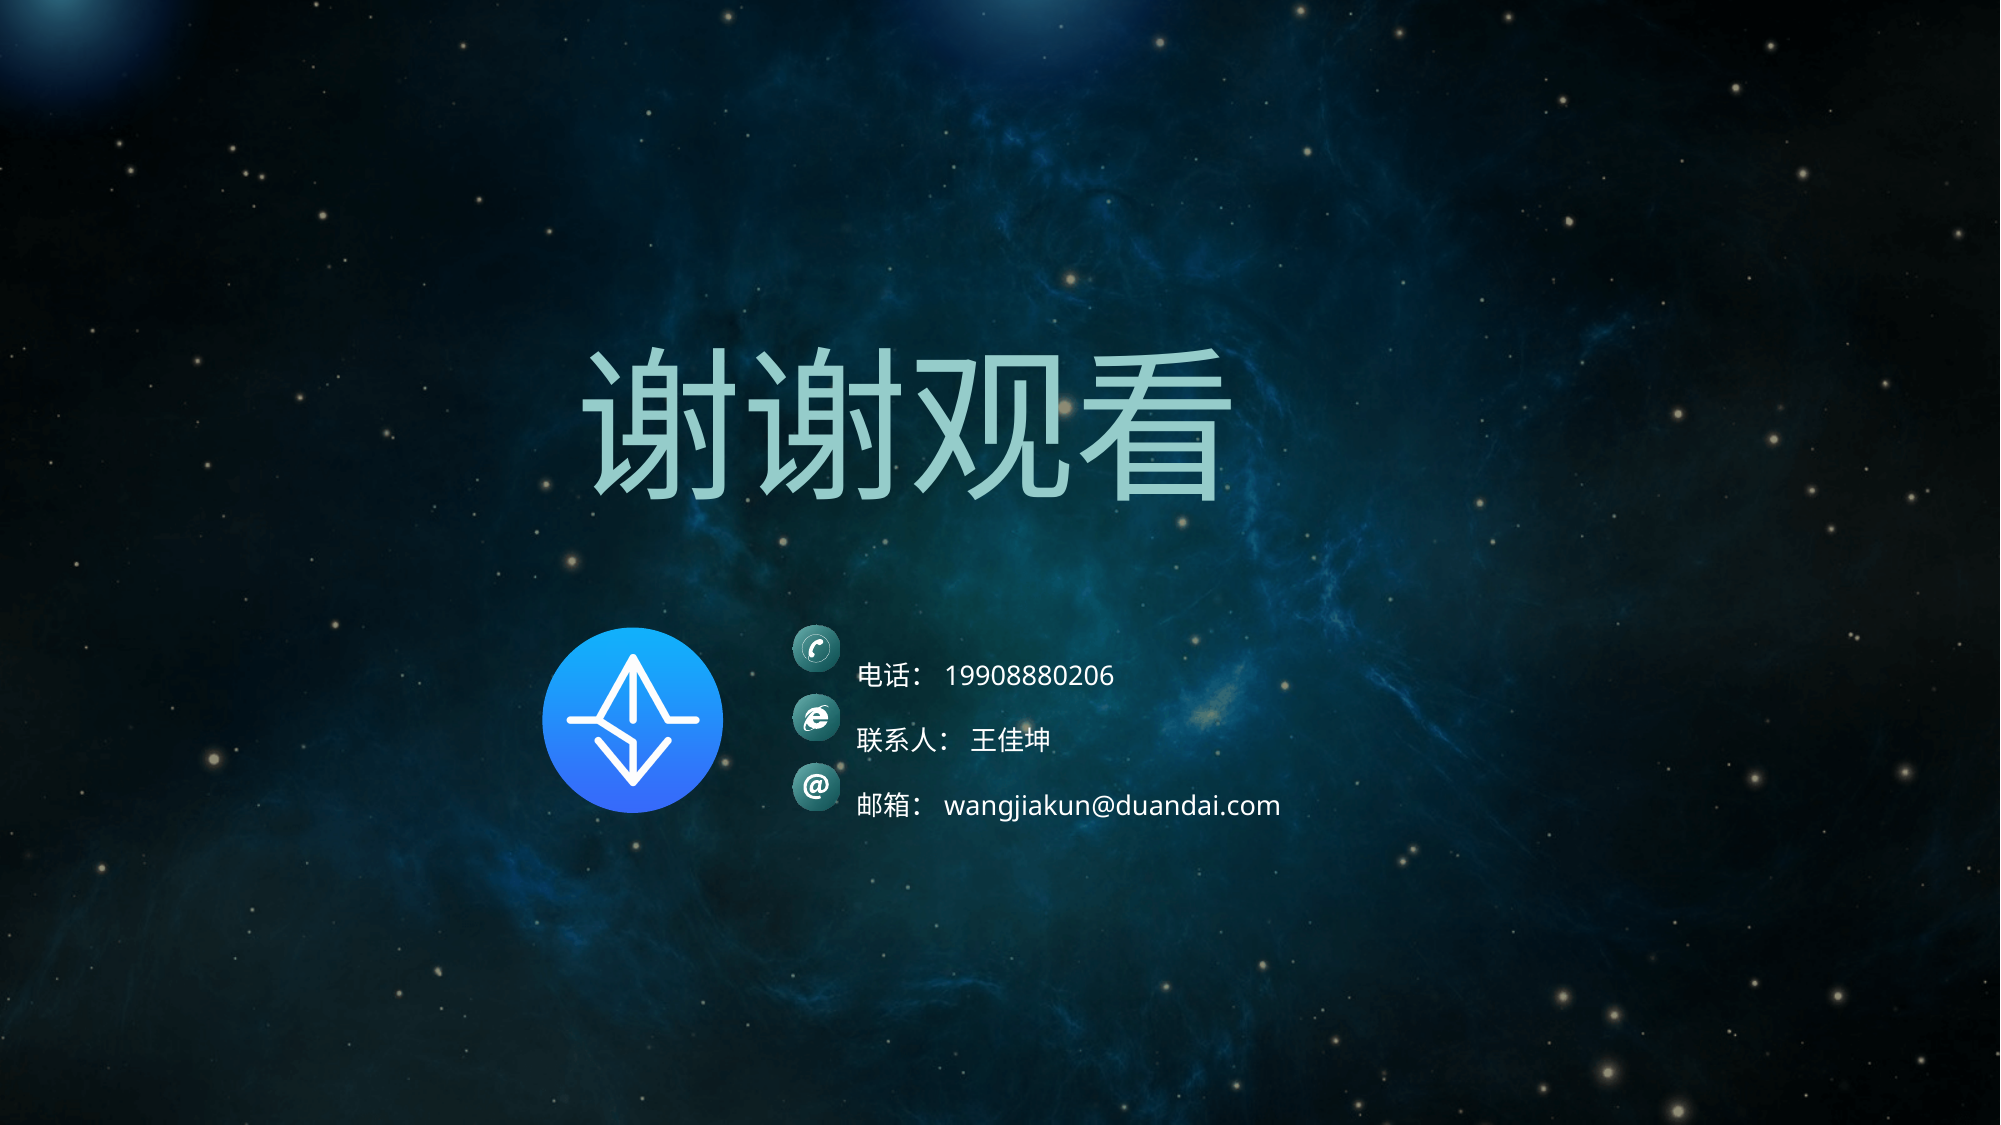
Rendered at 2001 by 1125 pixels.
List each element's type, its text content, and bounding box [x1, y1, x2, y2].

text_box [792, 624, 840, 811]
text_box 电话：19908880206 联系人： 王佳坤 邮箱：wangjiakun@duandai.com [849, 618, 1465, 829]
picture [0, 0, 2000, 1125]
text_box 谢谢观看 [567, 313, 1433, 529]
